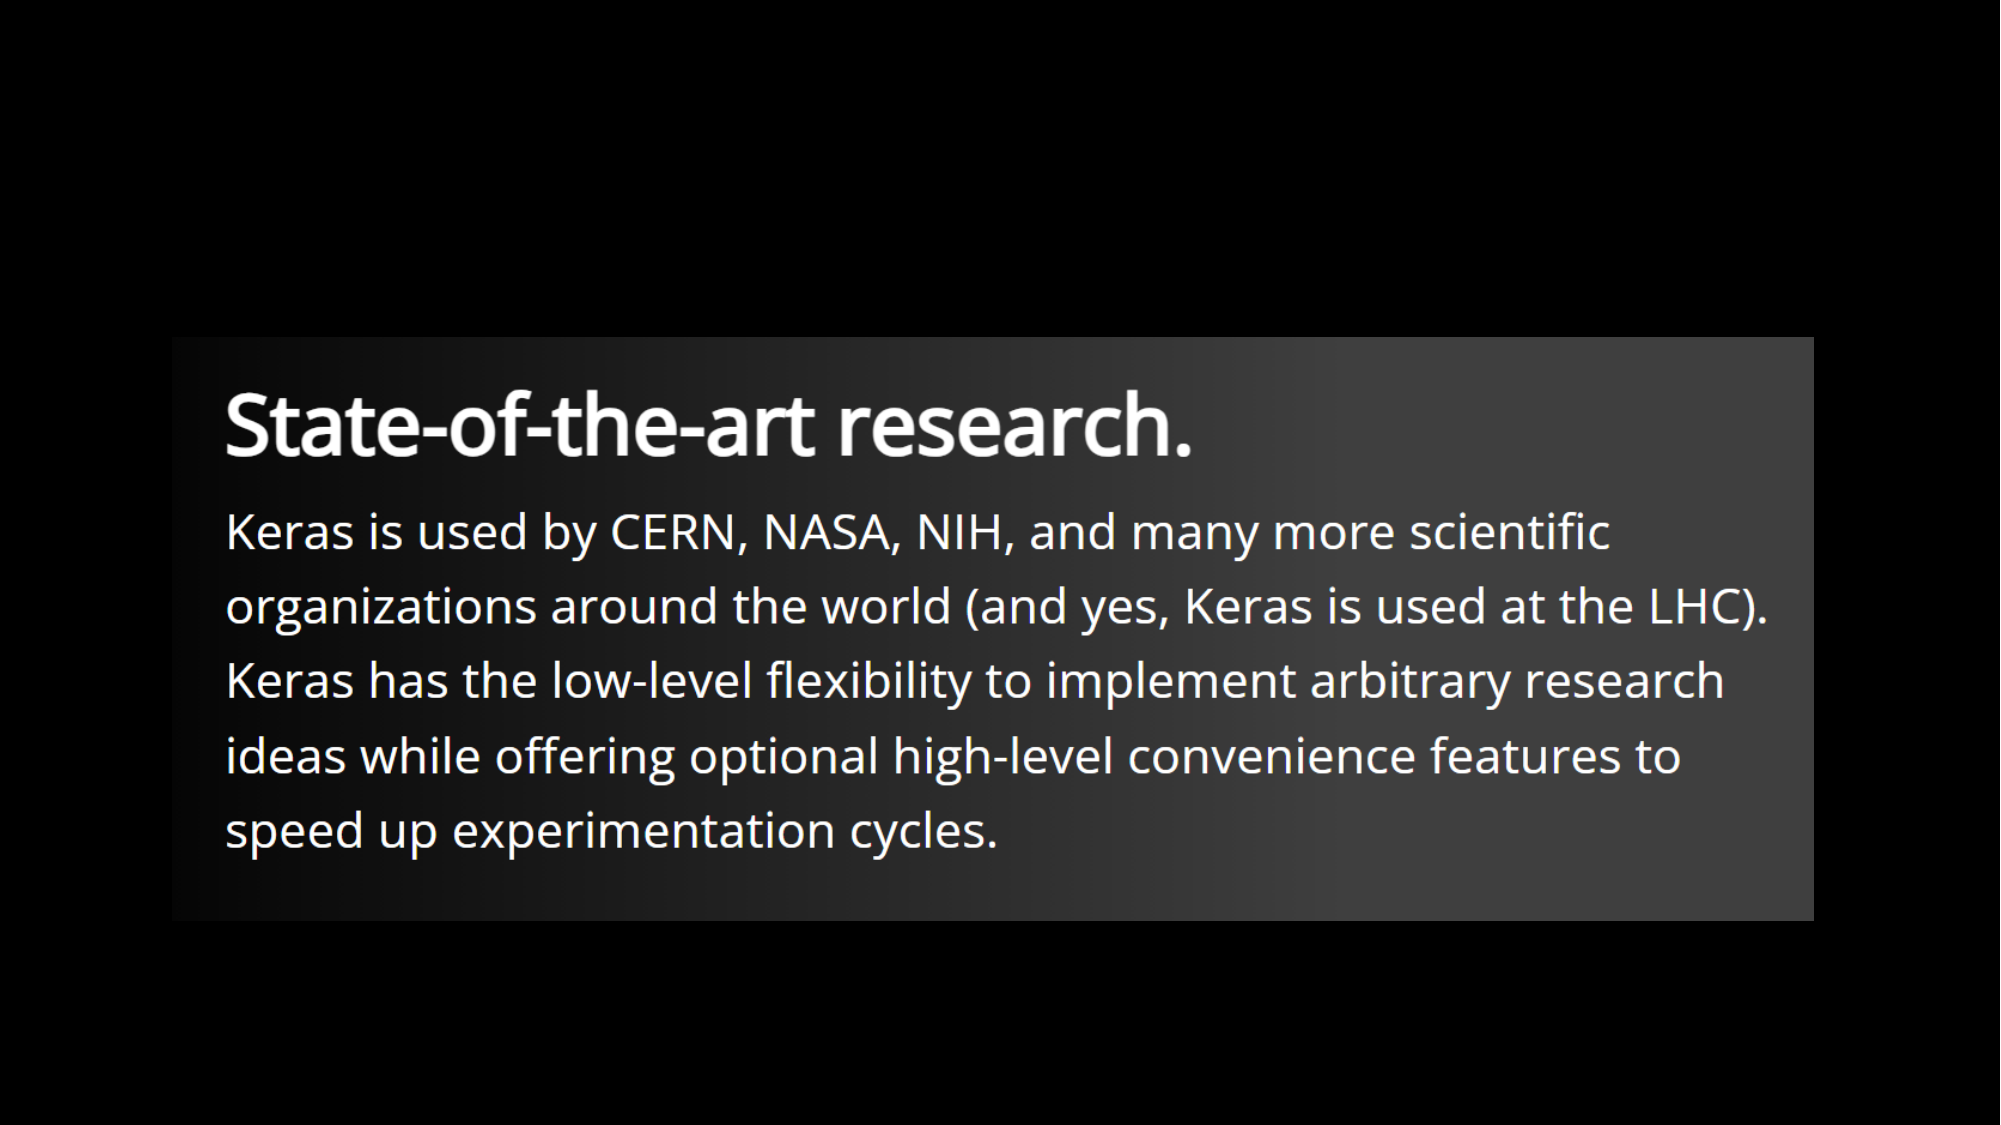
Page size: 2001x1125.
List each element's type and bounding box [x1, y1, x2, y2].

picture [172, 337, 1814, 921]
